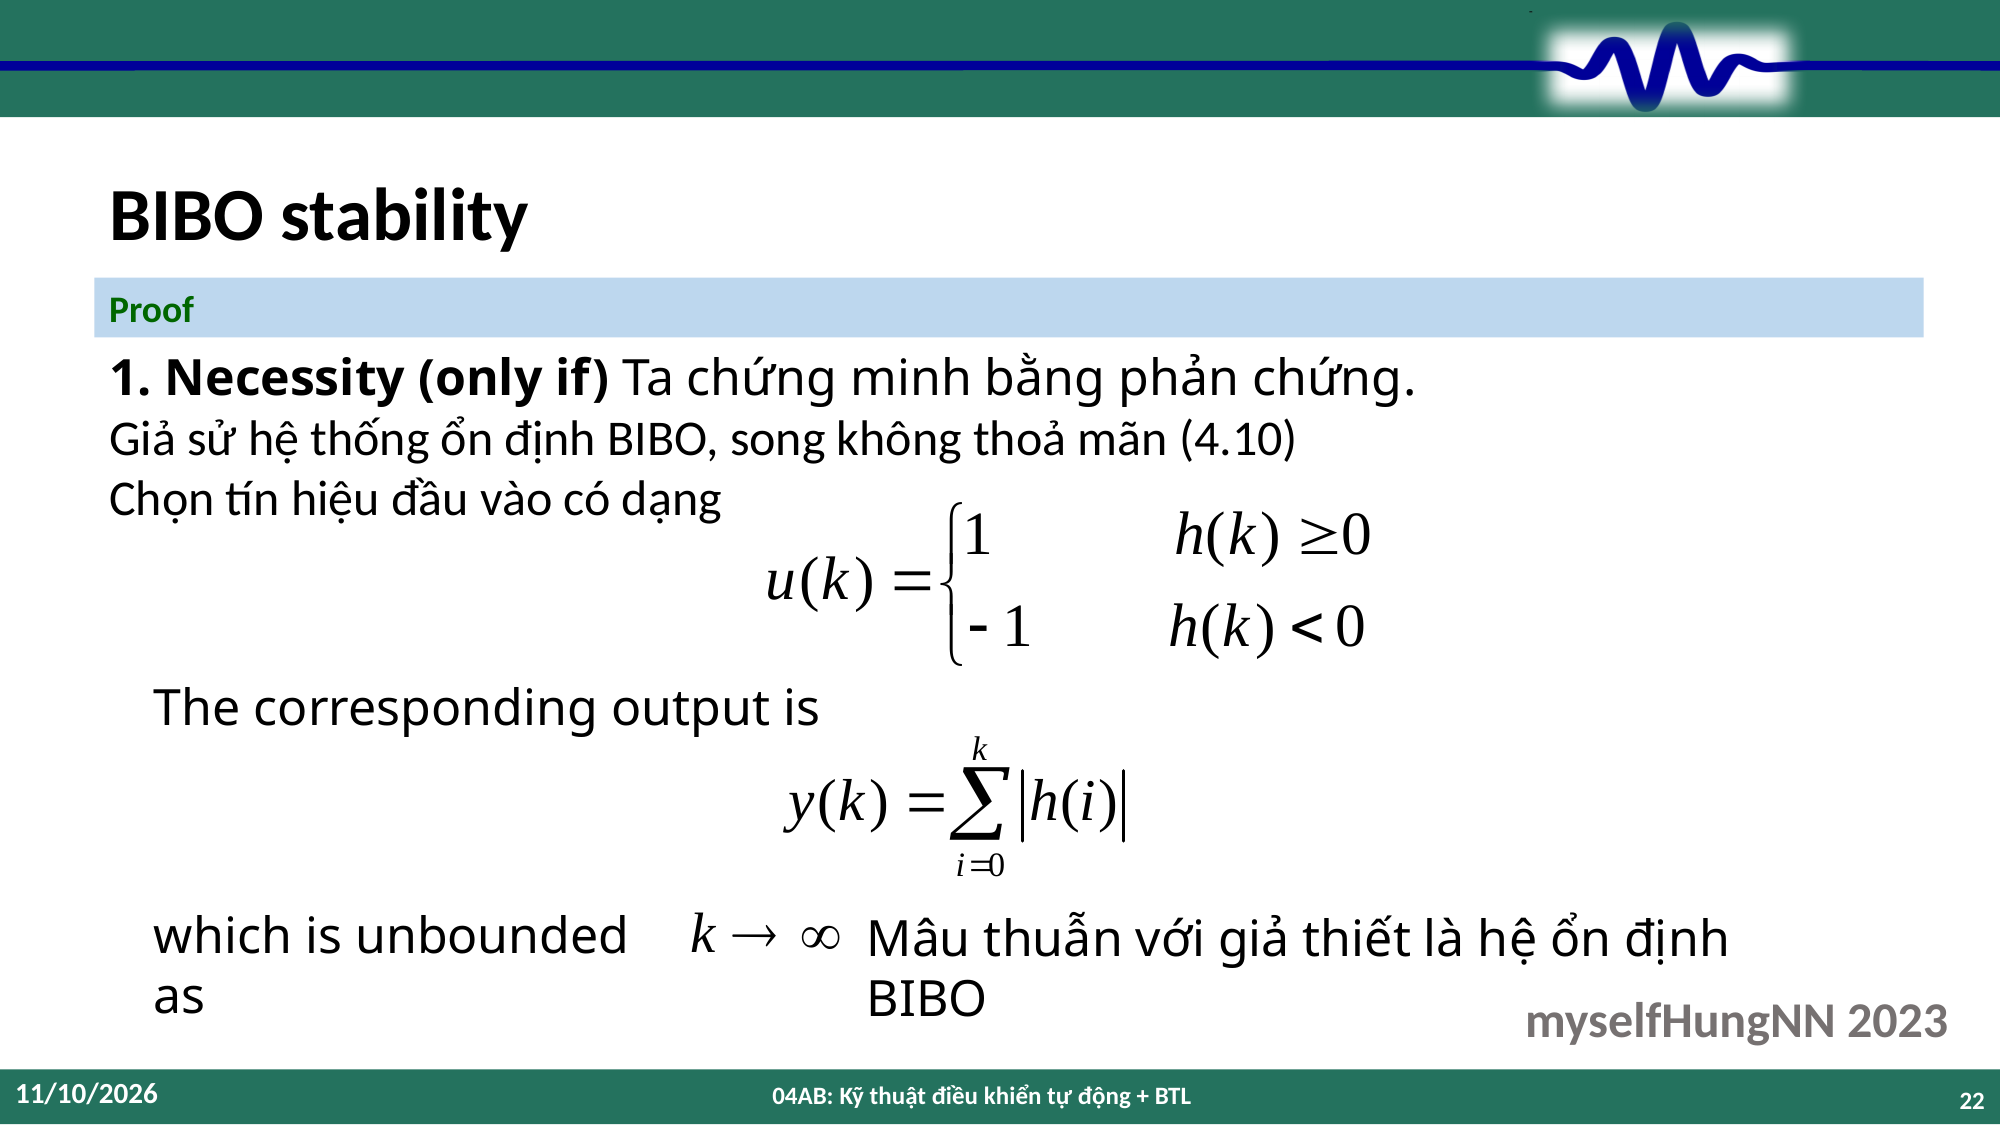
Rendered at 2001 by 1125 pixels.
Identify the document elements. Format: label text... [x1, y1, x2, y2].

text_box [758, 491, 1415, 677]
text_box 1. Necessity (only if) Ta chứng minh bằng phản chứng. Giả sử hệ thống ổn định BIBO, song không thoả mãn (4.10) Chọn tín hiệu đầu vào có dạng [94, 338, 1924, 533]
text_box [773, 721, 1140, 890]
slide_number 22 [1550, 1069, 2000, 1125]
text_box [681, 900, 853, 968]
text_box Proof [94, 277, 1924, 338]
footer 04AB: Kỹ thuật điều khiển tự động + BTL [644, 1065, 1320, 1125]
text_box Mâu thuẫn với giả thiết là hệ ổn định BIBO [852, 899, 1845, 1034]
title BIBO stability [94, 116, 1924, 277]
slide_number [0, 1065, 450, 1120]
text_box which is unbounded as [139, 895, 689, 1031]
picture [1552, 34, 1786, 102]
text_box The corresponding output is [139, 668, 1140, 744]
